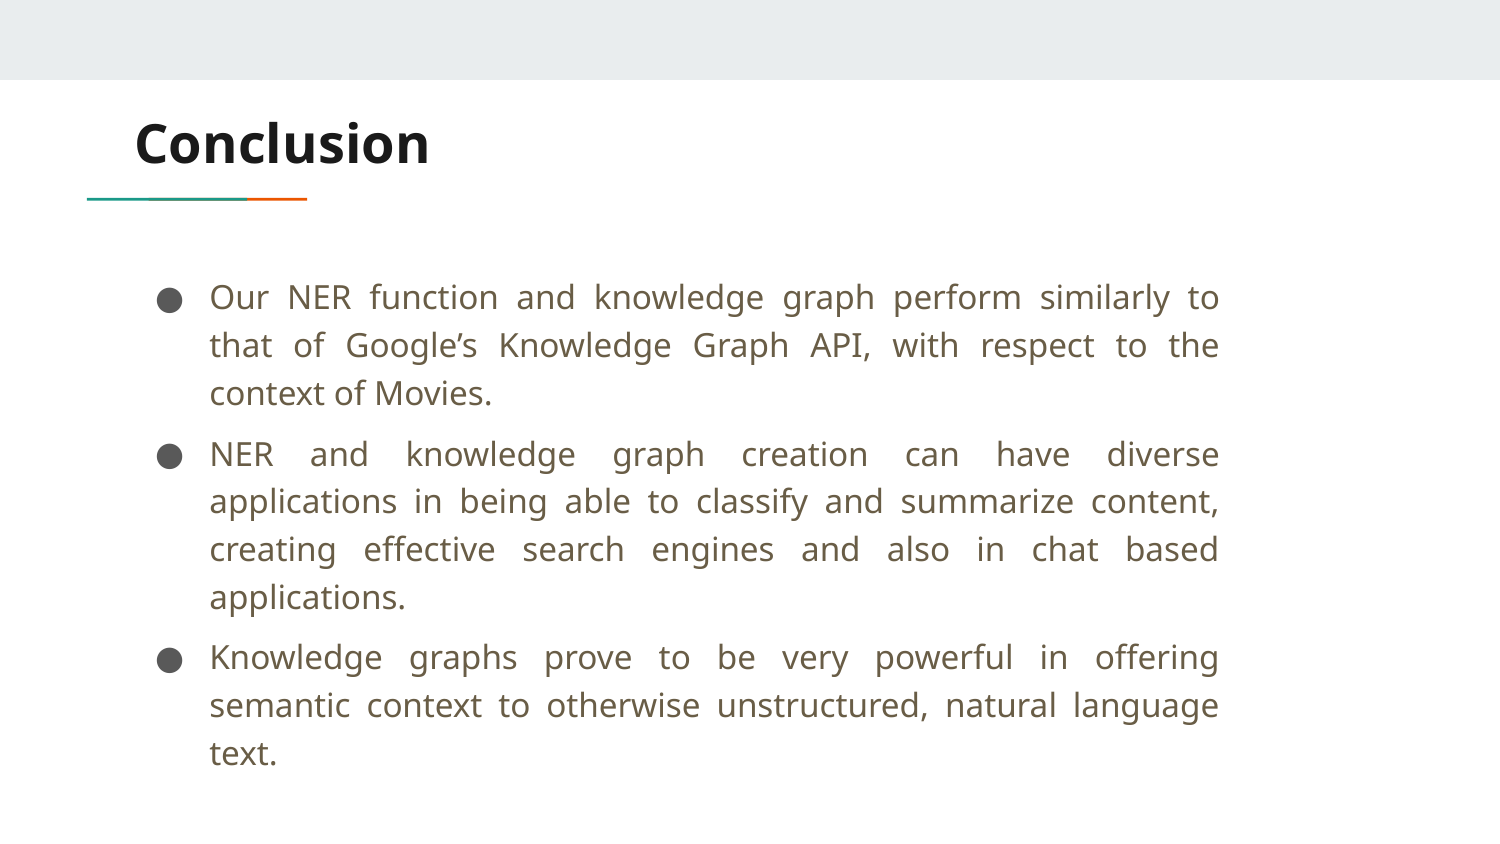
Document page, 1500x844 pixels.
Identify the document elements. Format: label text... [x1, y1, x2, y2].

list Our NER function and knowledge graph perform similarly to that of Google’s Knowledge Graph API, with respect to the context of Movies. NER and knowledge graph creation can have diverse applications in being able to classify and summarize content, creating effective search engines and also in chat based applications. Knowledge graphs prove to be very powerful in offering semantic context to otherwise unstructured, natural language text. [119, 253, 1237, 746]
title Conclusion [119, 94, 1381, 183]
